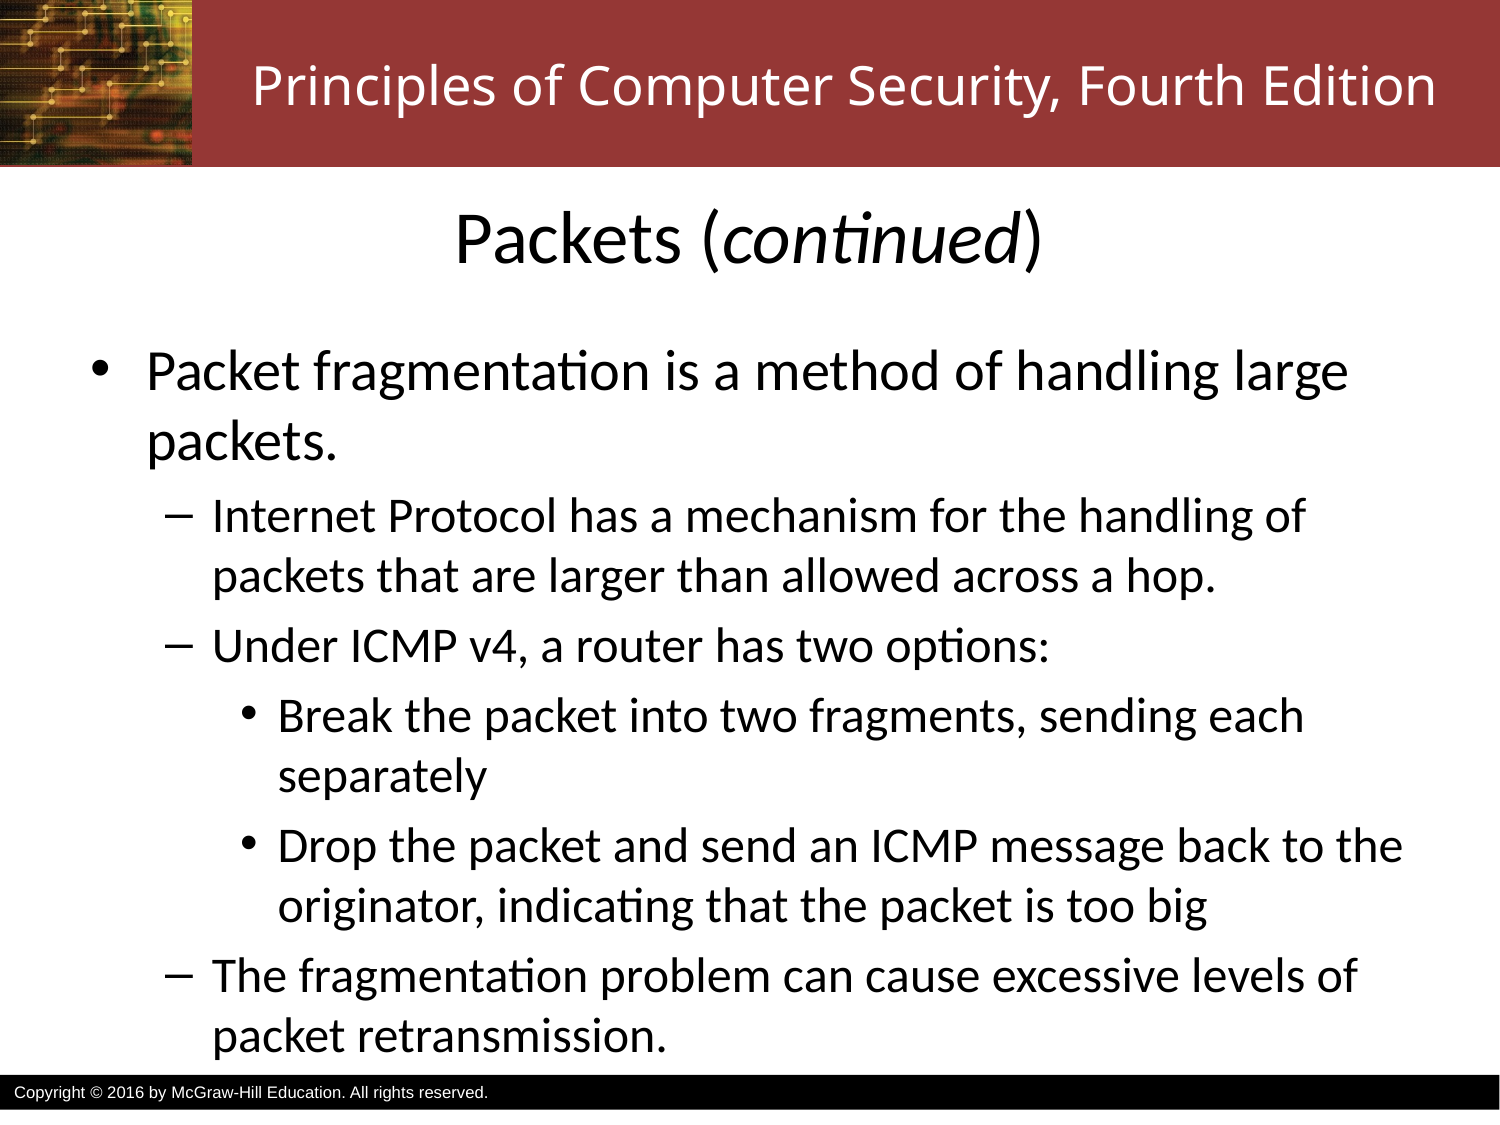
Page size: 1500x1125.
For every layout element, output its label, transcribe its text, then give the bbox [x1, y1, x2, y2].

picture [0, 0, 192, 165]
list Packet fragmentation is a method of handling large packets. Internet Protocol has a mechanism for the handling of packets that are larger than allowed across a hop. Under ICMP v4, a router has two options: Break the packet into two fragments, sending each separately Drop the packet and send an ICMP message back to the originator, indicating that the packet is too big The fragmentation problem can cause excessive levels of packet retransmission. [75, 324, 1425, 1005]
title Packets (continued) [75, 181, 1425, 324]
